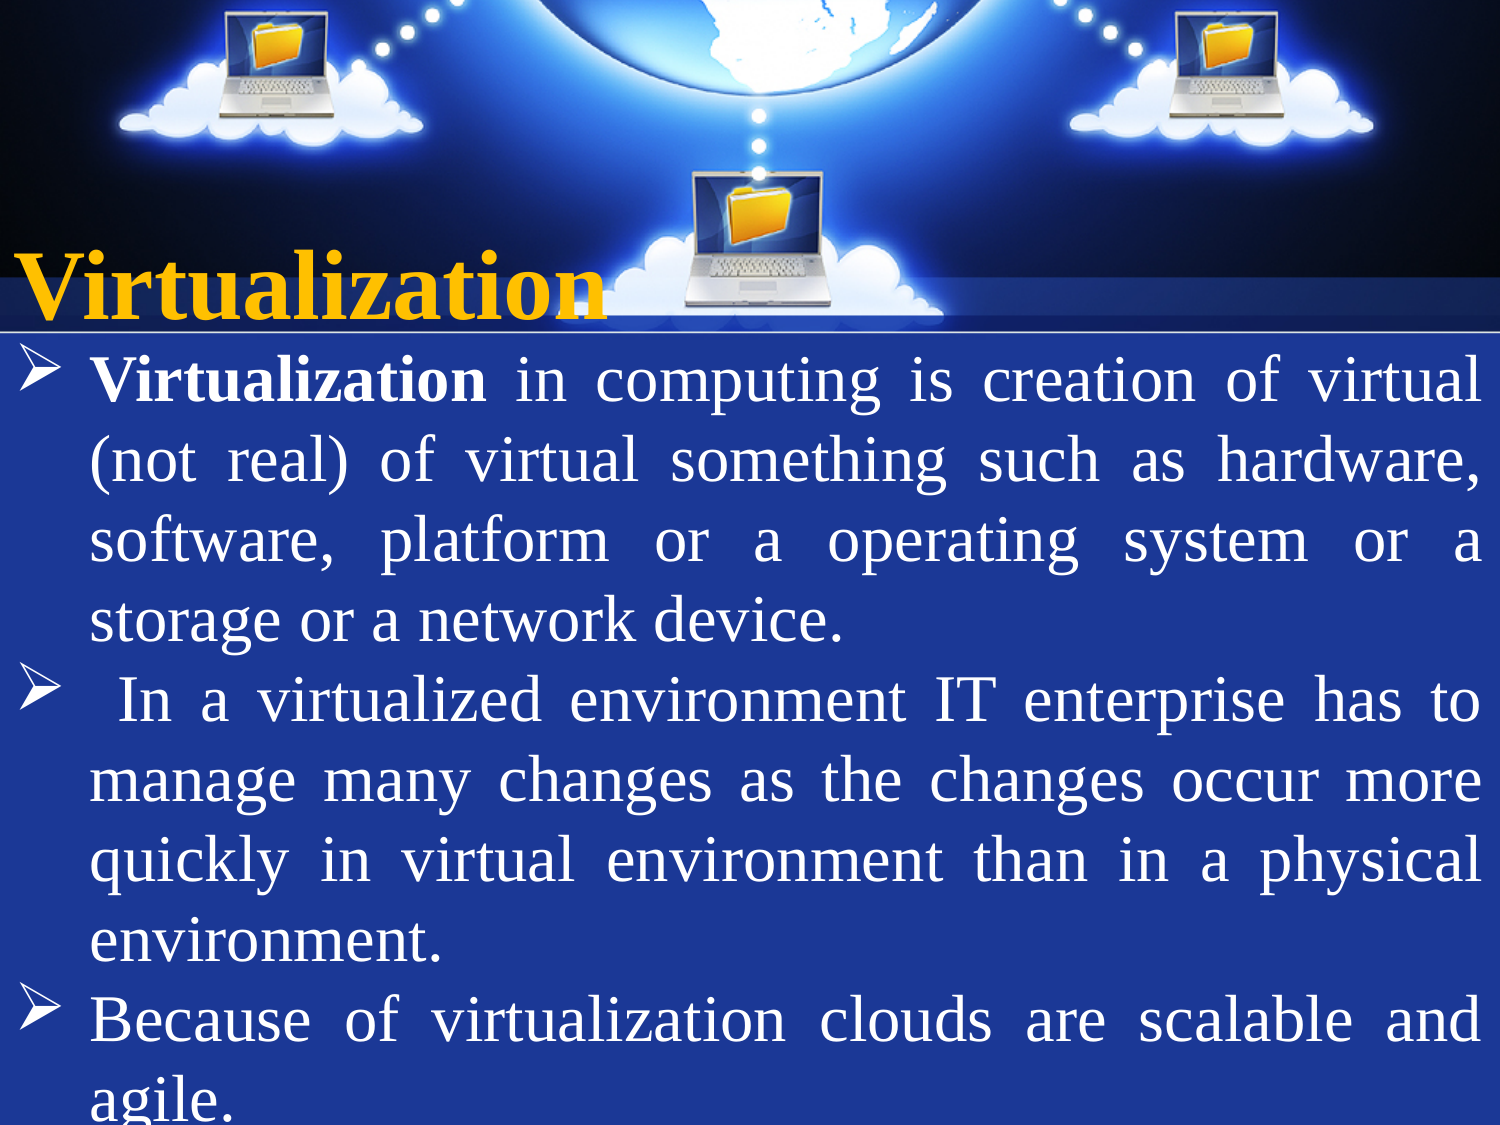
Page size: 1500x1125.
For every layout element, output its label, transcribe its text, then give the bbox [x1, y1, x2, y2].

text_box Virtualization [0, 212, 625, 348]
text_box Virtualization in computing is creation of virtual (not real) of virtual something such as hardware, software, platform or a operating system or a storage or a network device. In a virtualized environment IT enterprise has to manage many changes as the changes occur more quickly in virtual environment than in a physical environment. Because of virtualization clouds are scalable and agile. [0, 327, 1500, 1125]
picture [0, 0, 1500, 327]
